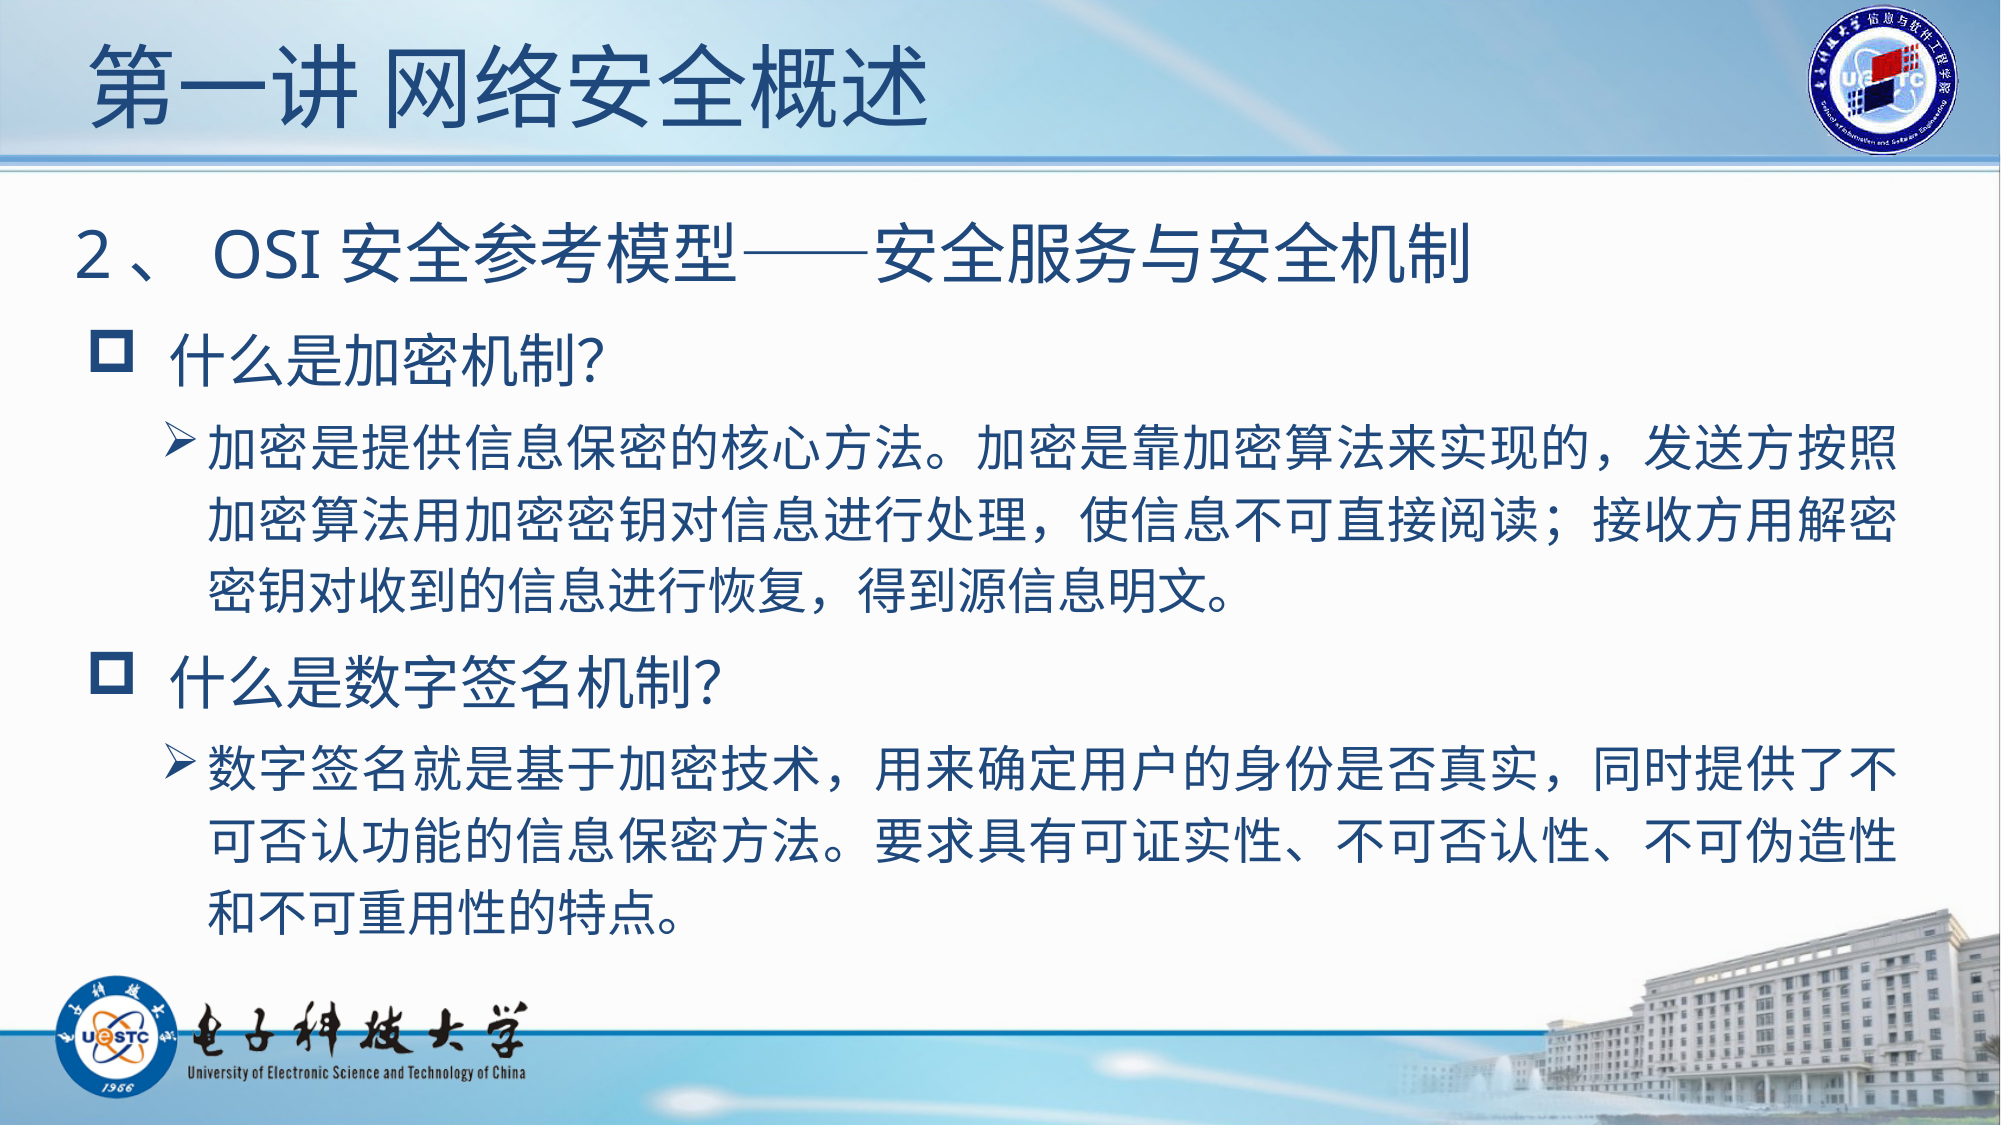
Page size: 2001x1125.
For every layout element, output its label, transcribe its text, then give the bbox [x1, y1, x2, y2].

title 第一讲 网络安全概述 [70, 12, 1725, 159]
list 什么是加密机制？ 加密是提供信息保密的核心方法。加密是靠加密算法来实现的，发送方按照加密算法用加密密钥对信息进行处理，使信息不可直接阅读；接收方用解密密钥对收到的信息进行恢复，得到源信息明文。 什么是数字签名机制？ 数字签名就是基于加密技术，用来确定用户的身份是否真实，同时提供了不可否认功能的信息保密方法。要求具有可证实性、不可否认性、不可伪造性和不可重用性的特点。 [70, 302, 1914, 965]
text_box 2、OSI安全参考模型——安全服务与安全机制 [59, 204, 1489, 300]
picture [0, 0, 2001, 1125]
